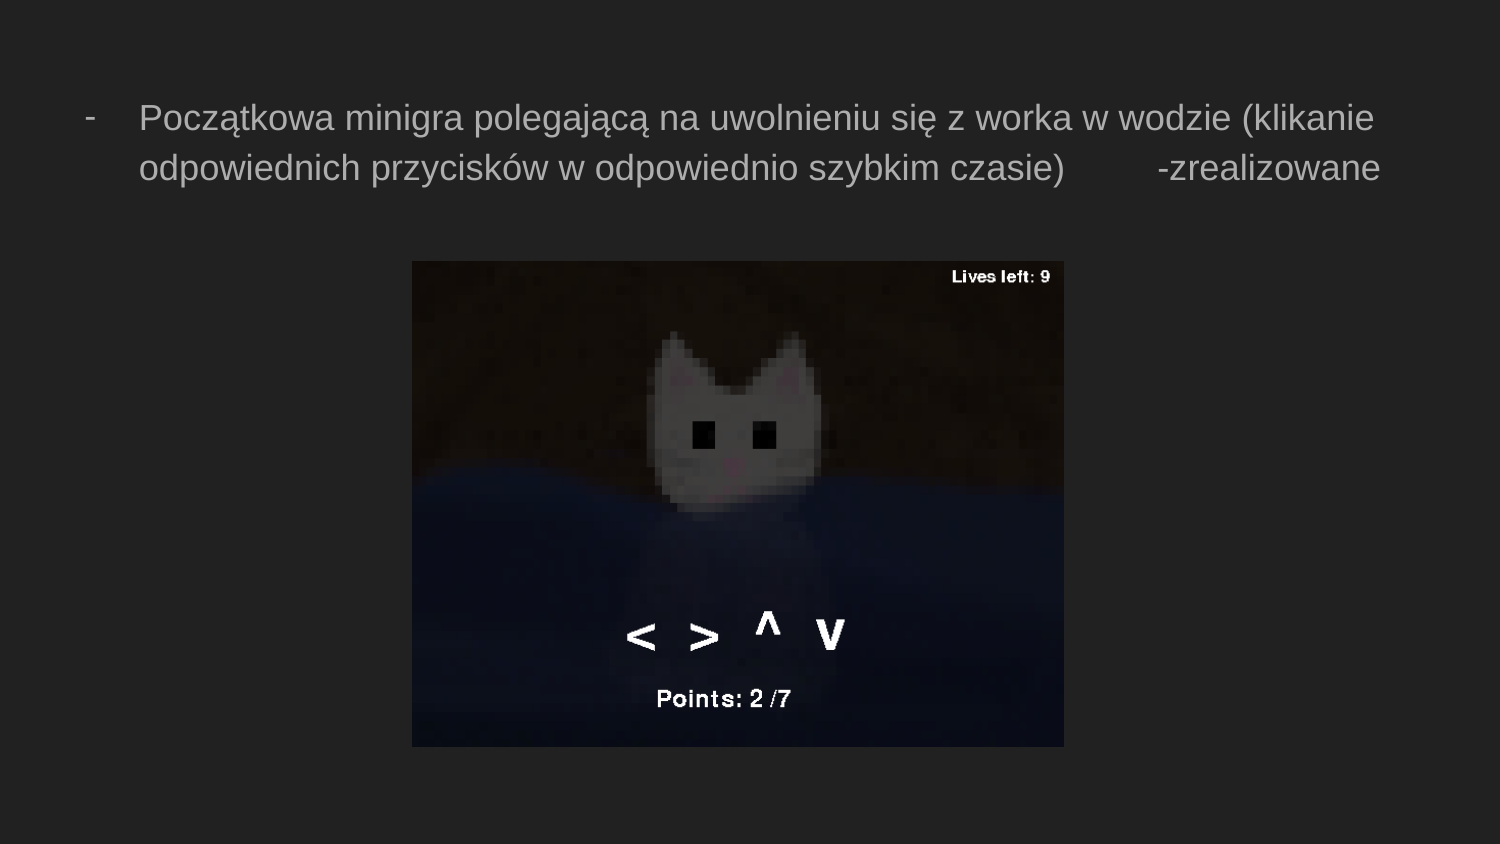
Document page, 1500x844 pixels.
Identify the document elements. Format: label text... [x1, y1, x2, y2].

picture [412, 261, 1065, 747]
title Początkowa minigra polegającą na uwolnieniu się z worka w wodzie (klikanie odpowiednich przycisków w odpowiednio szybkim czasie) -zrealizowane [51, 72, 1449, 218]
